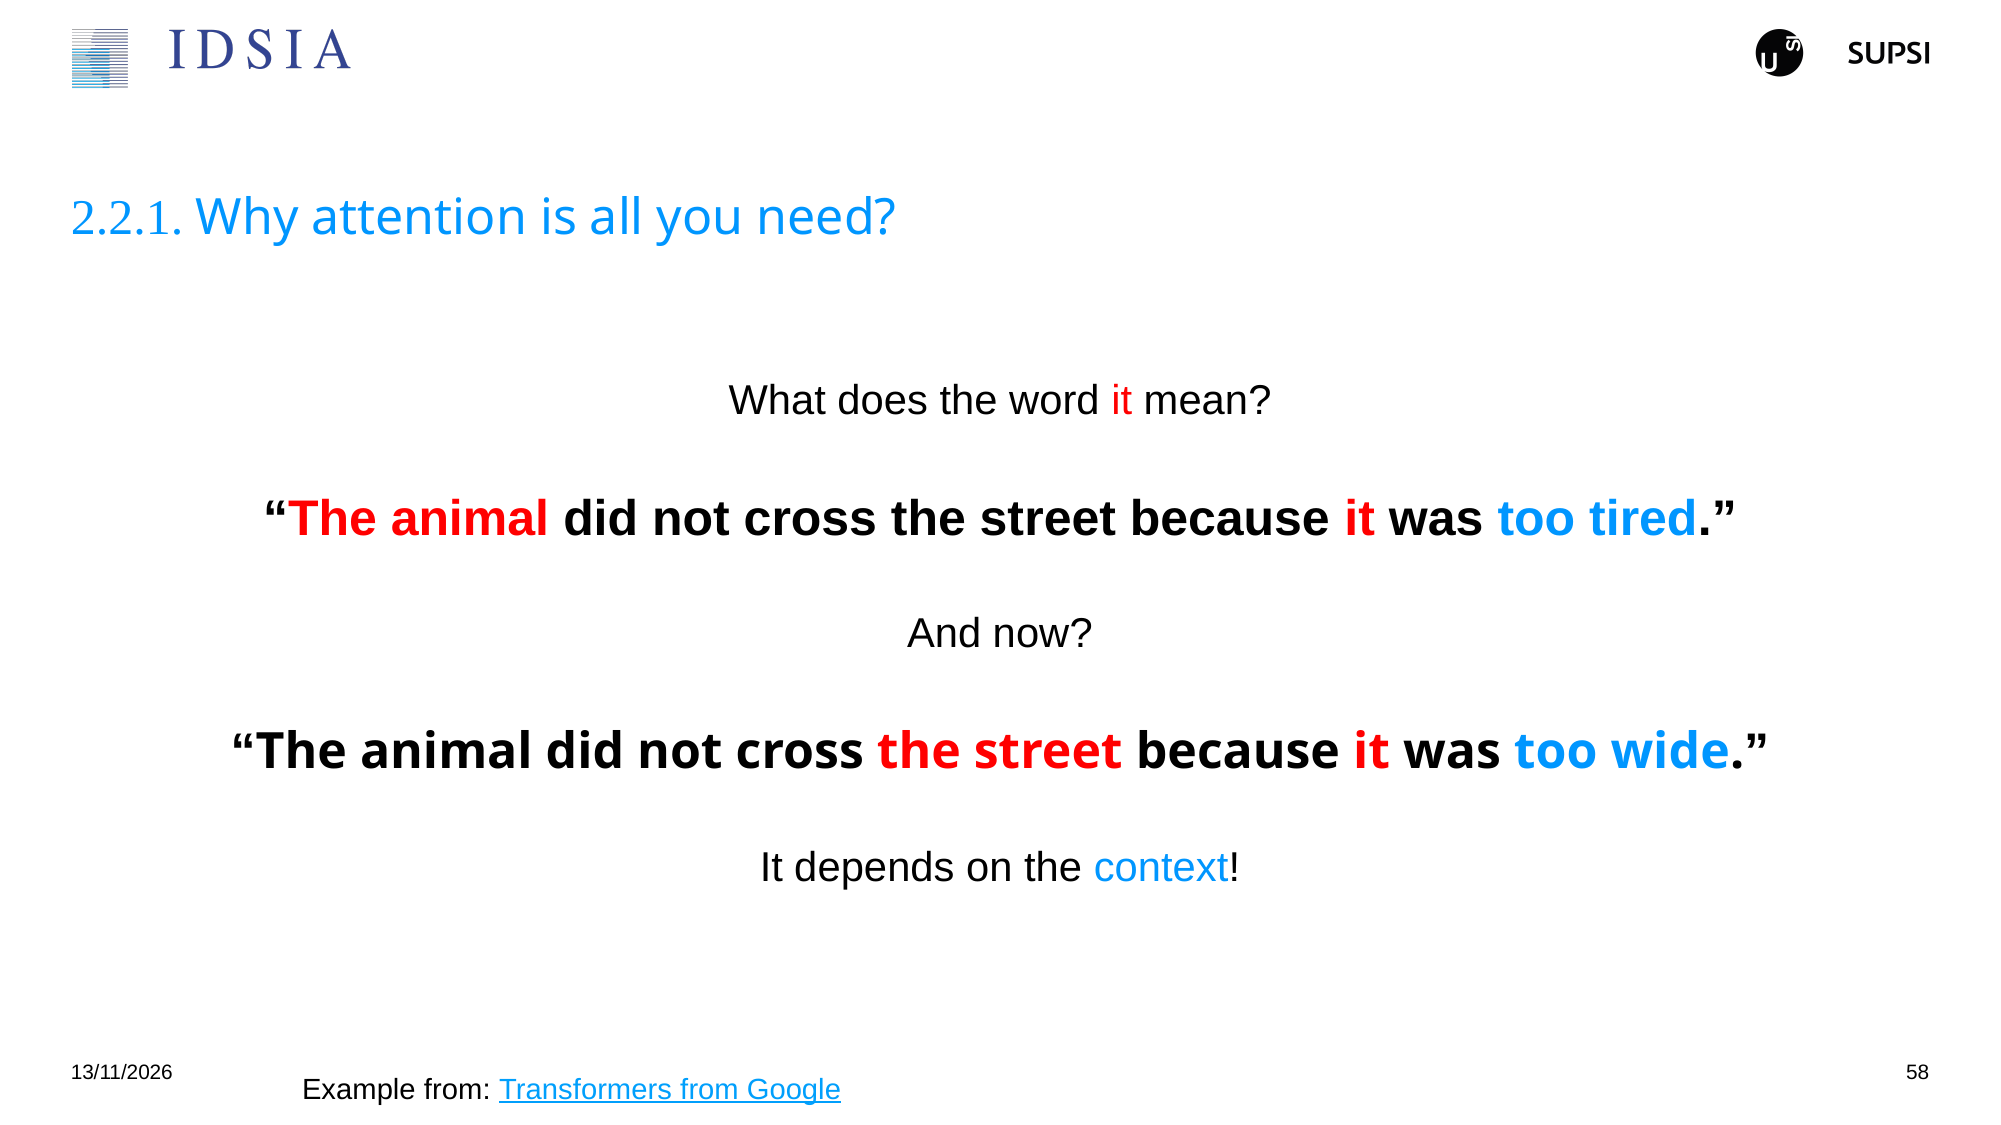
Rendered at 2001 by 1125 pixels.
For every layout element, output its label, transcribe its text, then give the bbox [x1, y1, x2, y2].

text_box Example from: Transformers from Google [302, 1070, 842, 1106]
slide_number 58 [1779, 1058, 1930, 1125]
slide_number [70, 1058, 532, 1125]
title 2.2.1. Why attention is all you need? [70, 184, 1930, 303]
list What does the word it mean? “The animal did not cross the street because it was too tired.” And now? “The animal did not cross the street because it was too wide.” It depends on the context! [70, 314, 1930, 1040]
picture [0, 0, 2000, 94]
